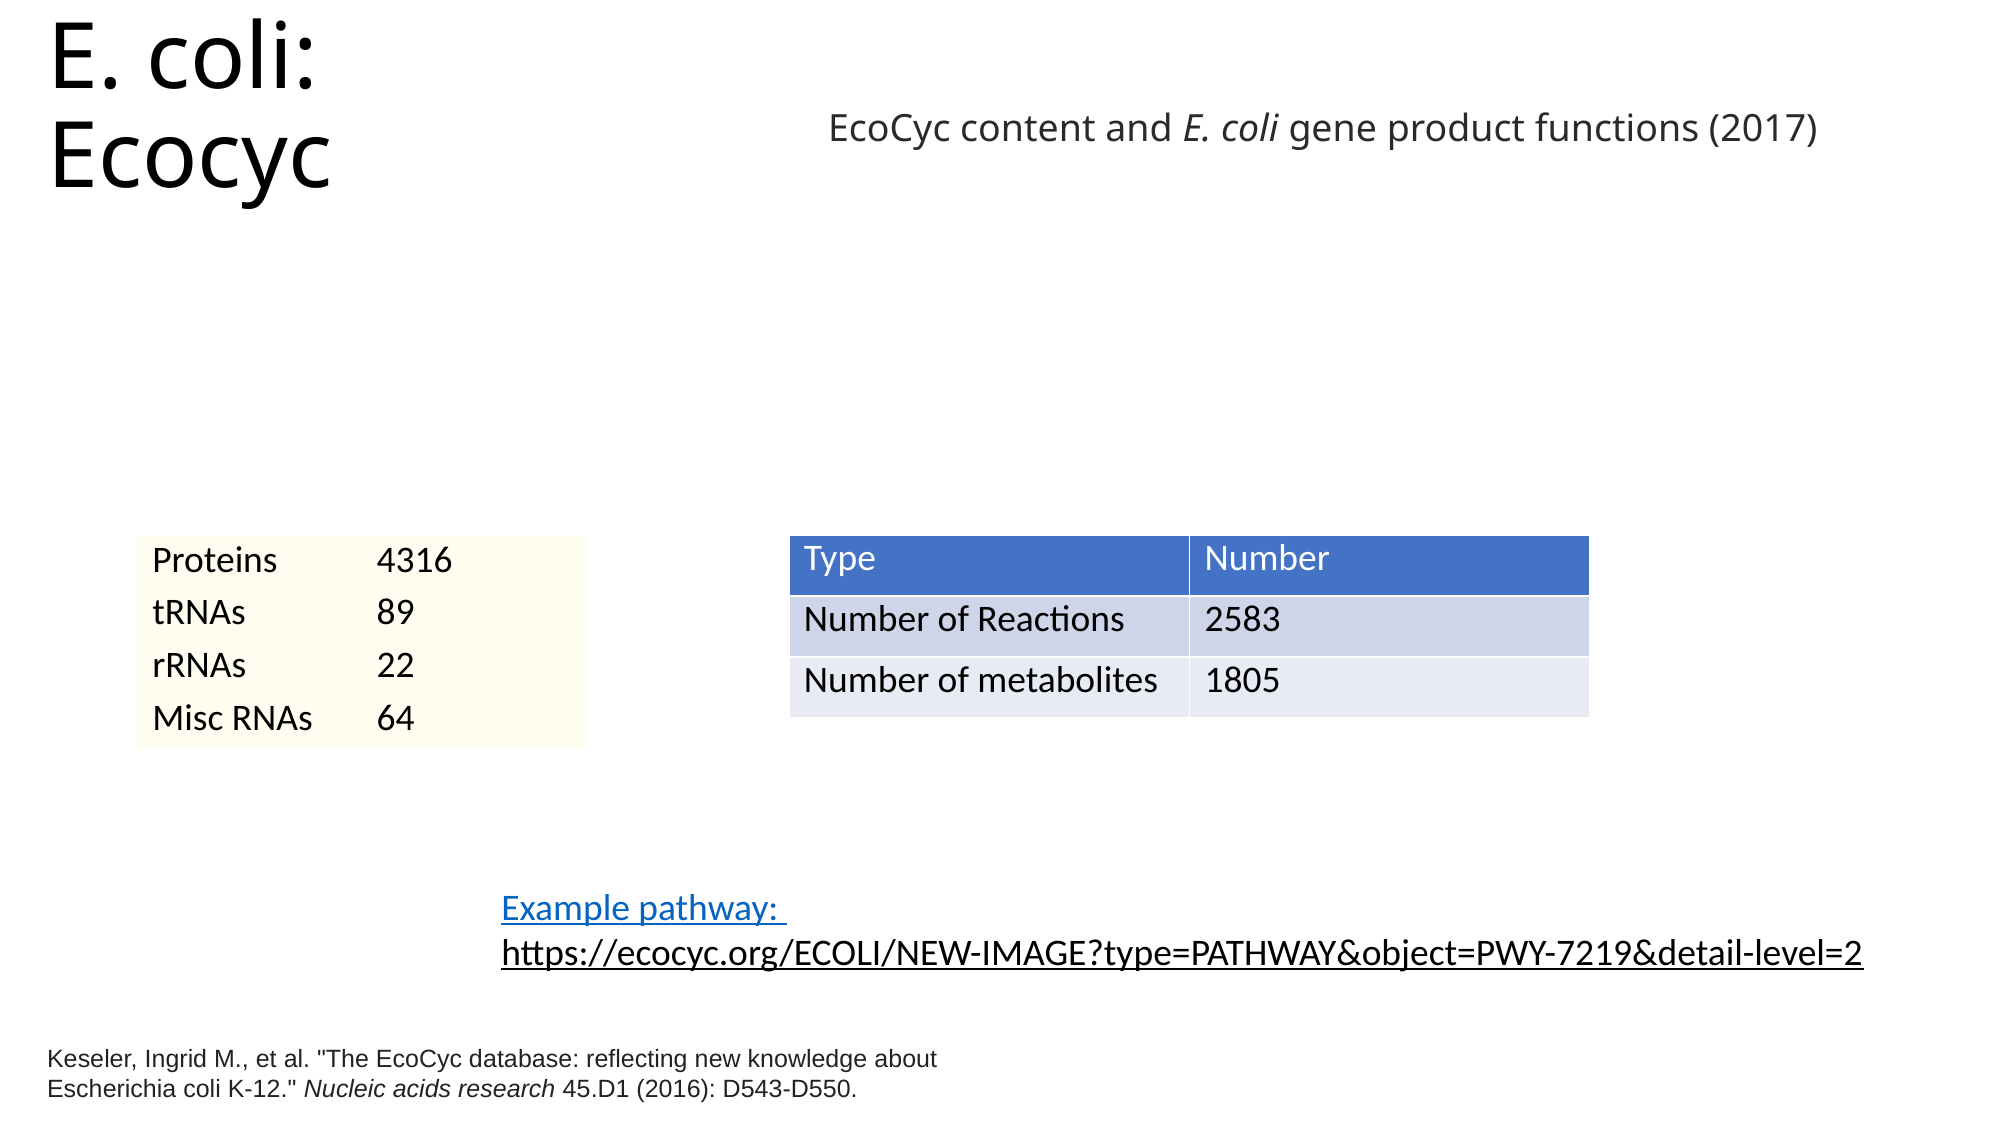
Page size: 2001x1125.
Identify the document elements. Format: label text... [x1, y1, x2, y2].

table_cell Number of metabolites [790, 658, 1189, 717]
table_header Number [1190, 536, 1589, 595]
table_header Type [790, 536, 1189, 595]
title E. coli: Ecocyc [32, 0, 608, 218]
table_cell Number of Reactions [790, 597, 1189, 656]
table_header 4316 [362, 536, 586, 589]
text_box EcoCyc content and E. coli gene product functions (2017) [828, 103, 1889, 194]
table_cell Misc RNAs [137, 695, 362, 748]
table_cell 64 [362, 695, 586, 748]
table_header Proteins [137, 536, 362, 589]
text_box Example pathway: https://ecocyc.org/ECOLI/NEW-IMAGE?type=PATHWAY&object=PWY-7219&detail-level=2 [486, 875, 1888, 981]
table_cell rRNAs [137, 642, 362, 695]
table_cell 89 [362, 589, 586, 642]
table_cell 22 [362, 642, 586, 695]
table_cell 1805 [1190, 658, 1589, 717]
text_box Keseler, Ingrid M., et al. "The EcoCyc database: reflecting new knowledge about Escherichia coli K-12." Nucleic acids research 45.D1 (2016): D543-D550. [32, 1035, 1033, 1110]
table_cell 2583 [1190, 597, 1589, 656]
table_cell tRNAs [137, 589, 362, 642]
